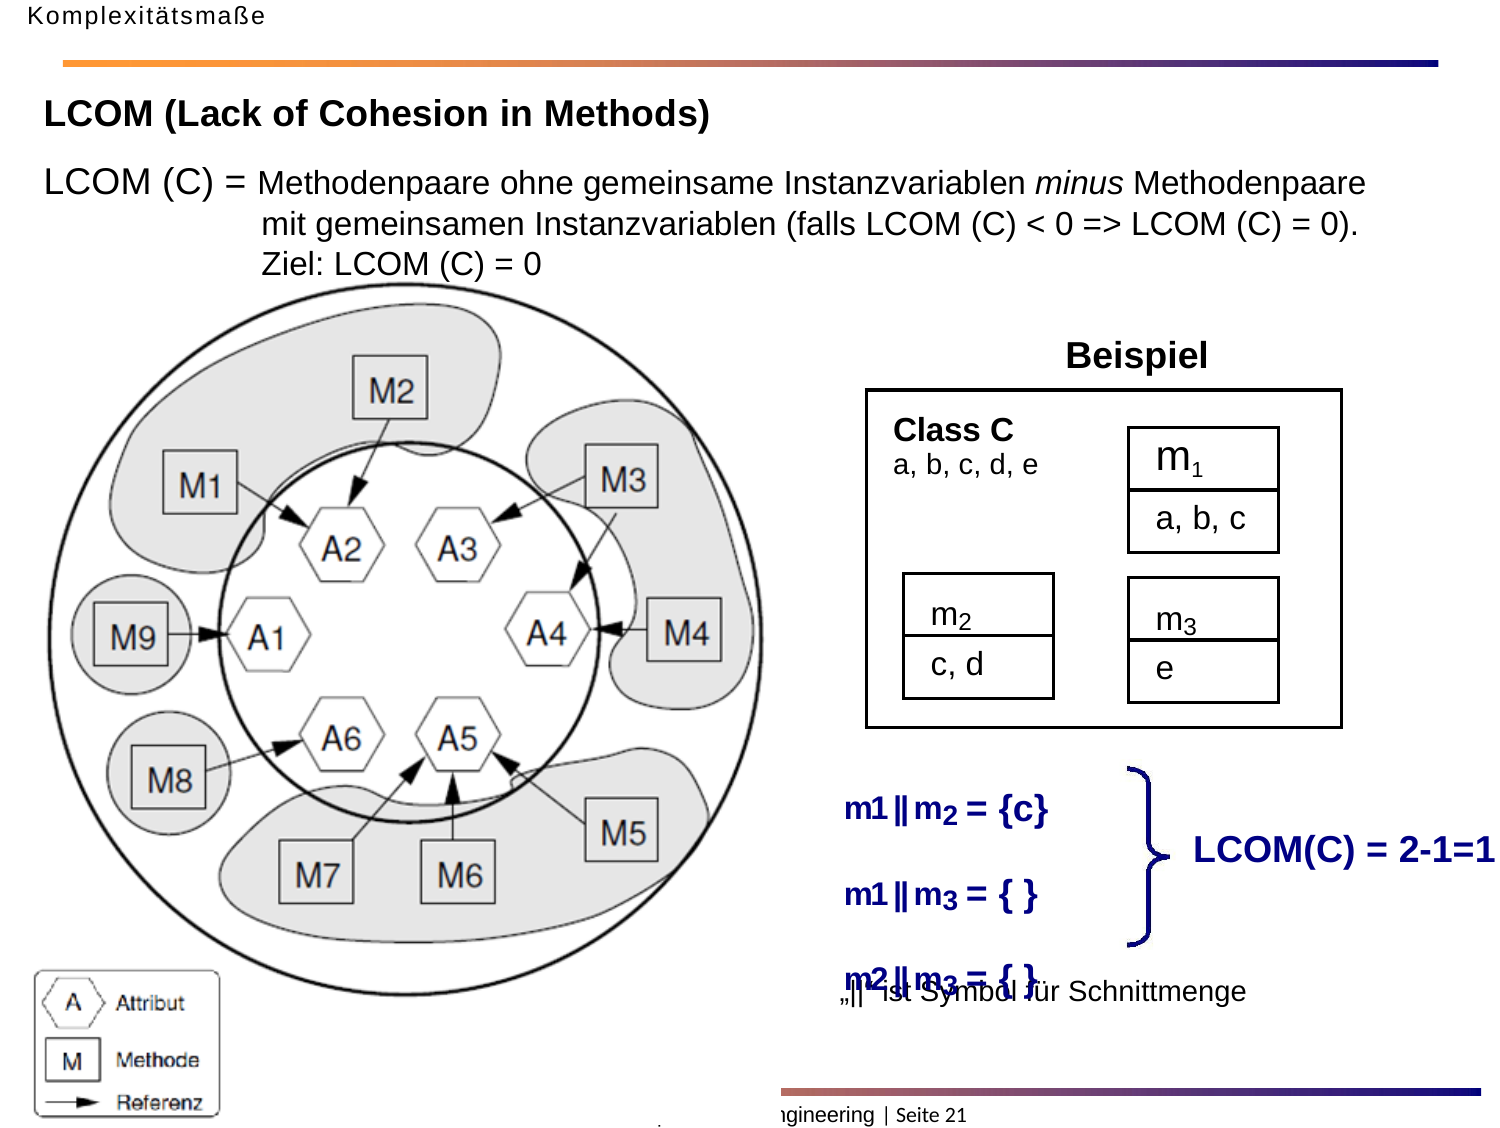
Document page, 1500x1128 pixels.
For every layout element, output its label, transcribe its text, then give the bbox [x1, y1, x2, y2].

text_box Beispiel [1032, 269, 1226, 383]
text_box m3 [1153, 587, 1202, 640]
text_box Class C a, b, c, d, e [891, 411, 1056, 481]
text_box c, d [928, 642, 987, 683]
text_box m2 [928, 583, 977, 636]
text_box m1 || m2 = {c} m1 || m3 = { } m2 || m3 = { } [841, 765, 1154, 1003]
text_box a, b, c [1153, 496, 1249, 537]
text_box Komplexitätsmaße LCOM (Lack of Cohesion in Methods) LCOM (C) = Methodenpaare ohne gemeinsame Instanzvariablen minus Methodenpaare mit gemeinsamen Instanzvariablen (falls LCOM (C) < 0 => LCOM (C) = 0). Ziel: LCOM (C) = 0 [24, 0, 1452, 350]
text_box 1 [1189, 455, 1206, 483]
picture [3, 271, 1482, 1126]
text_box [1119, 759, 1176, 954]
text_box LCOM(C) = 2-1=1 [1191, 824, 1498, 870]
text_box e [1153, 646, 1177, 687]
text_box „||“ ist Symbol für Schnittmenge [837, 972, 1498, 1008]
text_box m [1153, 427, 1194, 479]
